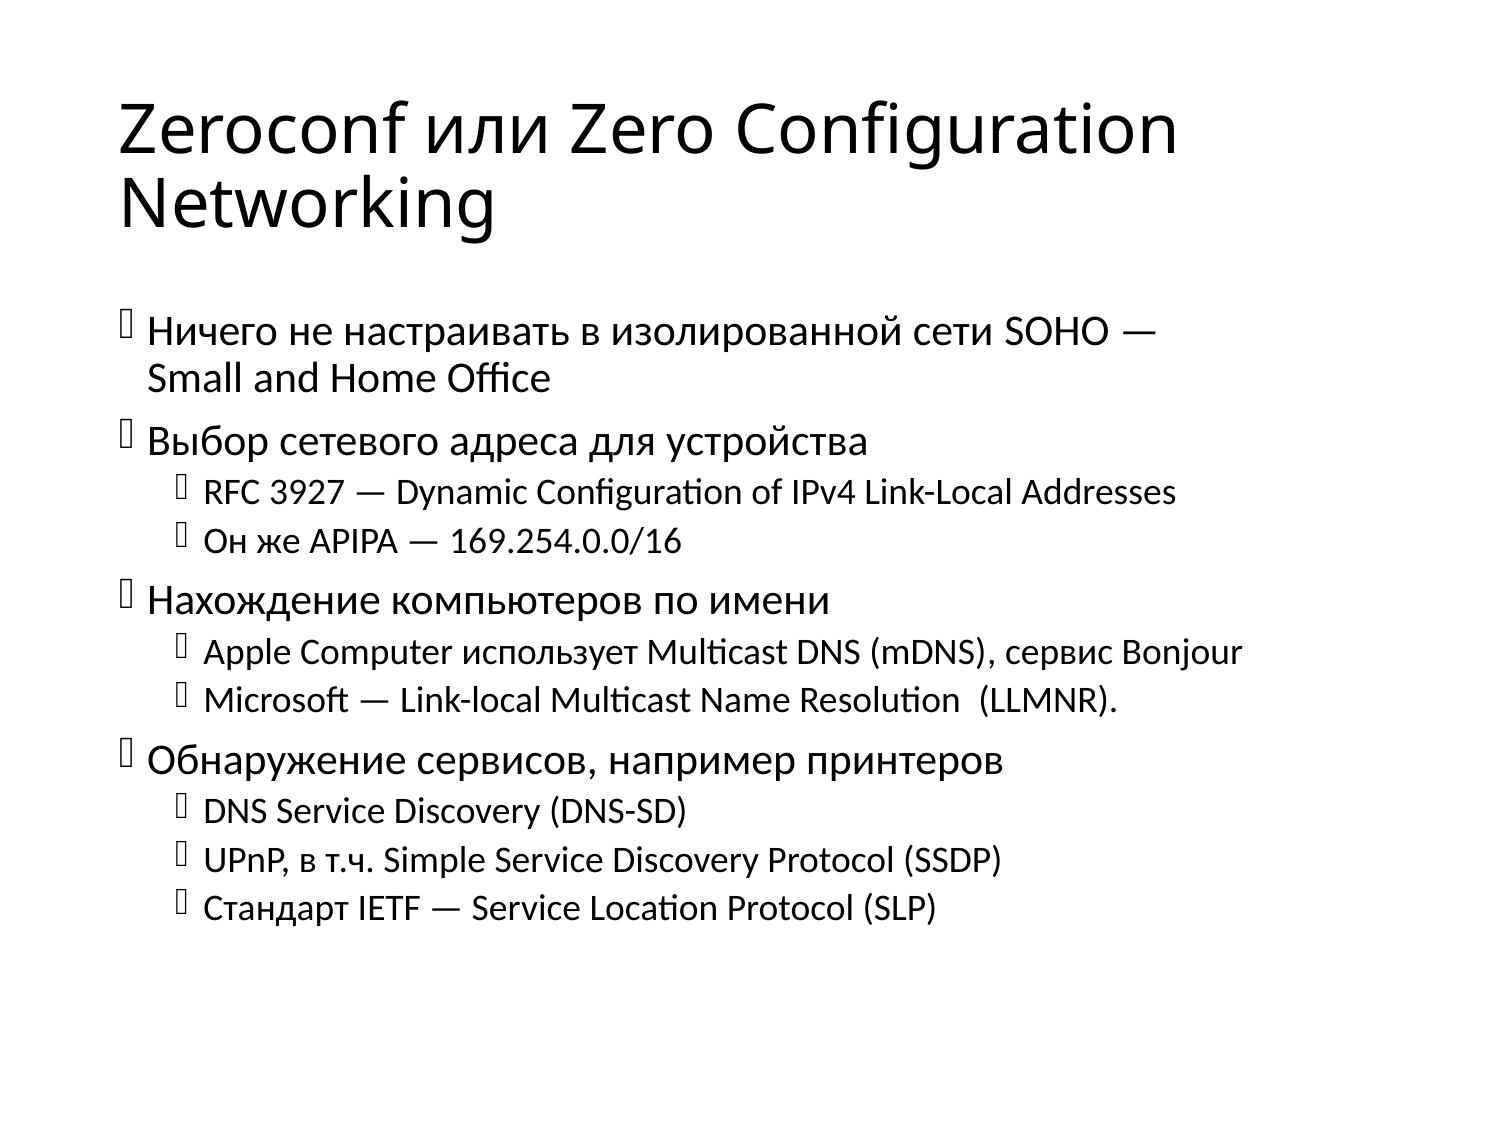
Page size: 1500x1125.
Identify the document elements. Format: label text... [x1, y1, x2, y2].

list Ничего не настраивать в изолированной сети SOHO — Small and Home Office Выбор сетевого адреса для устройства RFC 3927 — Dynamic Configuration of IPv4 Link-Local Addresses Он же APIPA — 169.254.0.0/16 Нахождение компьютеров по имени Apple Computer использует Multicast DNS (mDNS), сервис Bonjour Microsoft — Link-local Multicast Name Resolution (LLMNR). Обнаружение сервисов, например принтеров DNS Service Discovery (DNS-SD) UPnP, в т.ч. Simple Service Discovery Protocol (SSDP) Стандарт IETF — Service Location Protocol (SLP) [103, 299, 1398, 1014]
title Zeroconf или Zero Configuration Networking [103, 60, 1398, 278]
